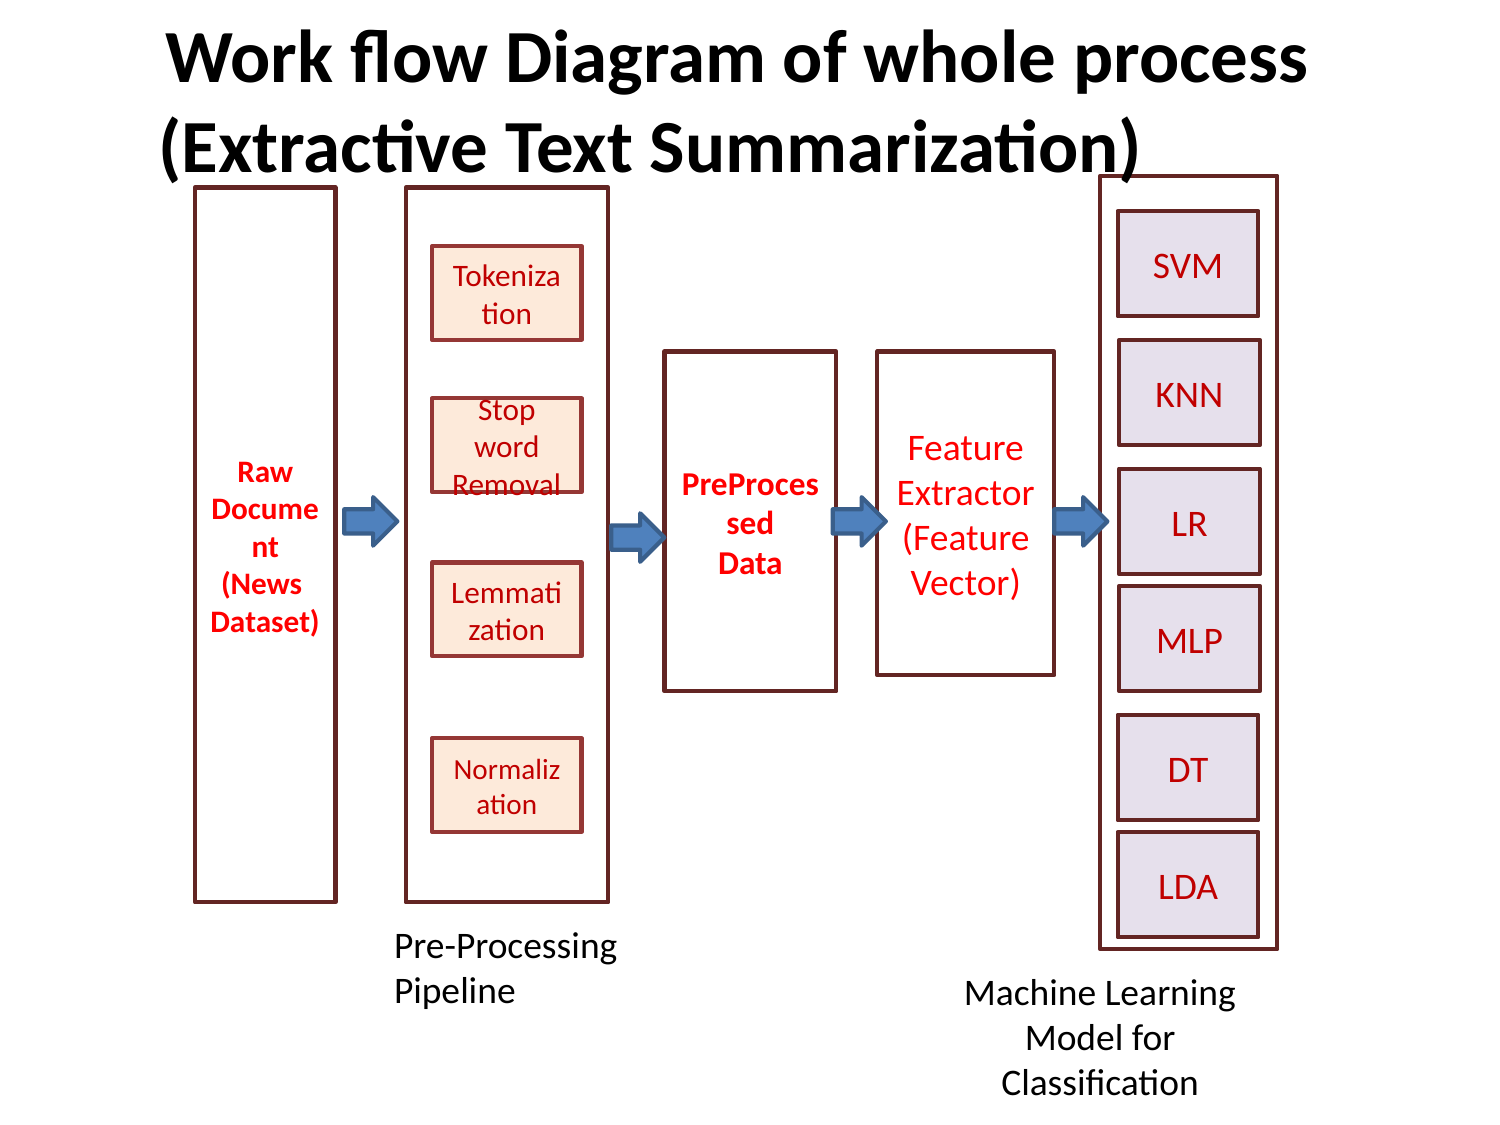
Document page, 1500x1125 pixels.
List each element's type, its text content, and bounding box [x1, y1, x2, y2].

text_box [194, 175, 1278, 1113]
text_box Work flow Diagram of whole process (Extractive Text Summarization) [75, 0, 1400, 195]
